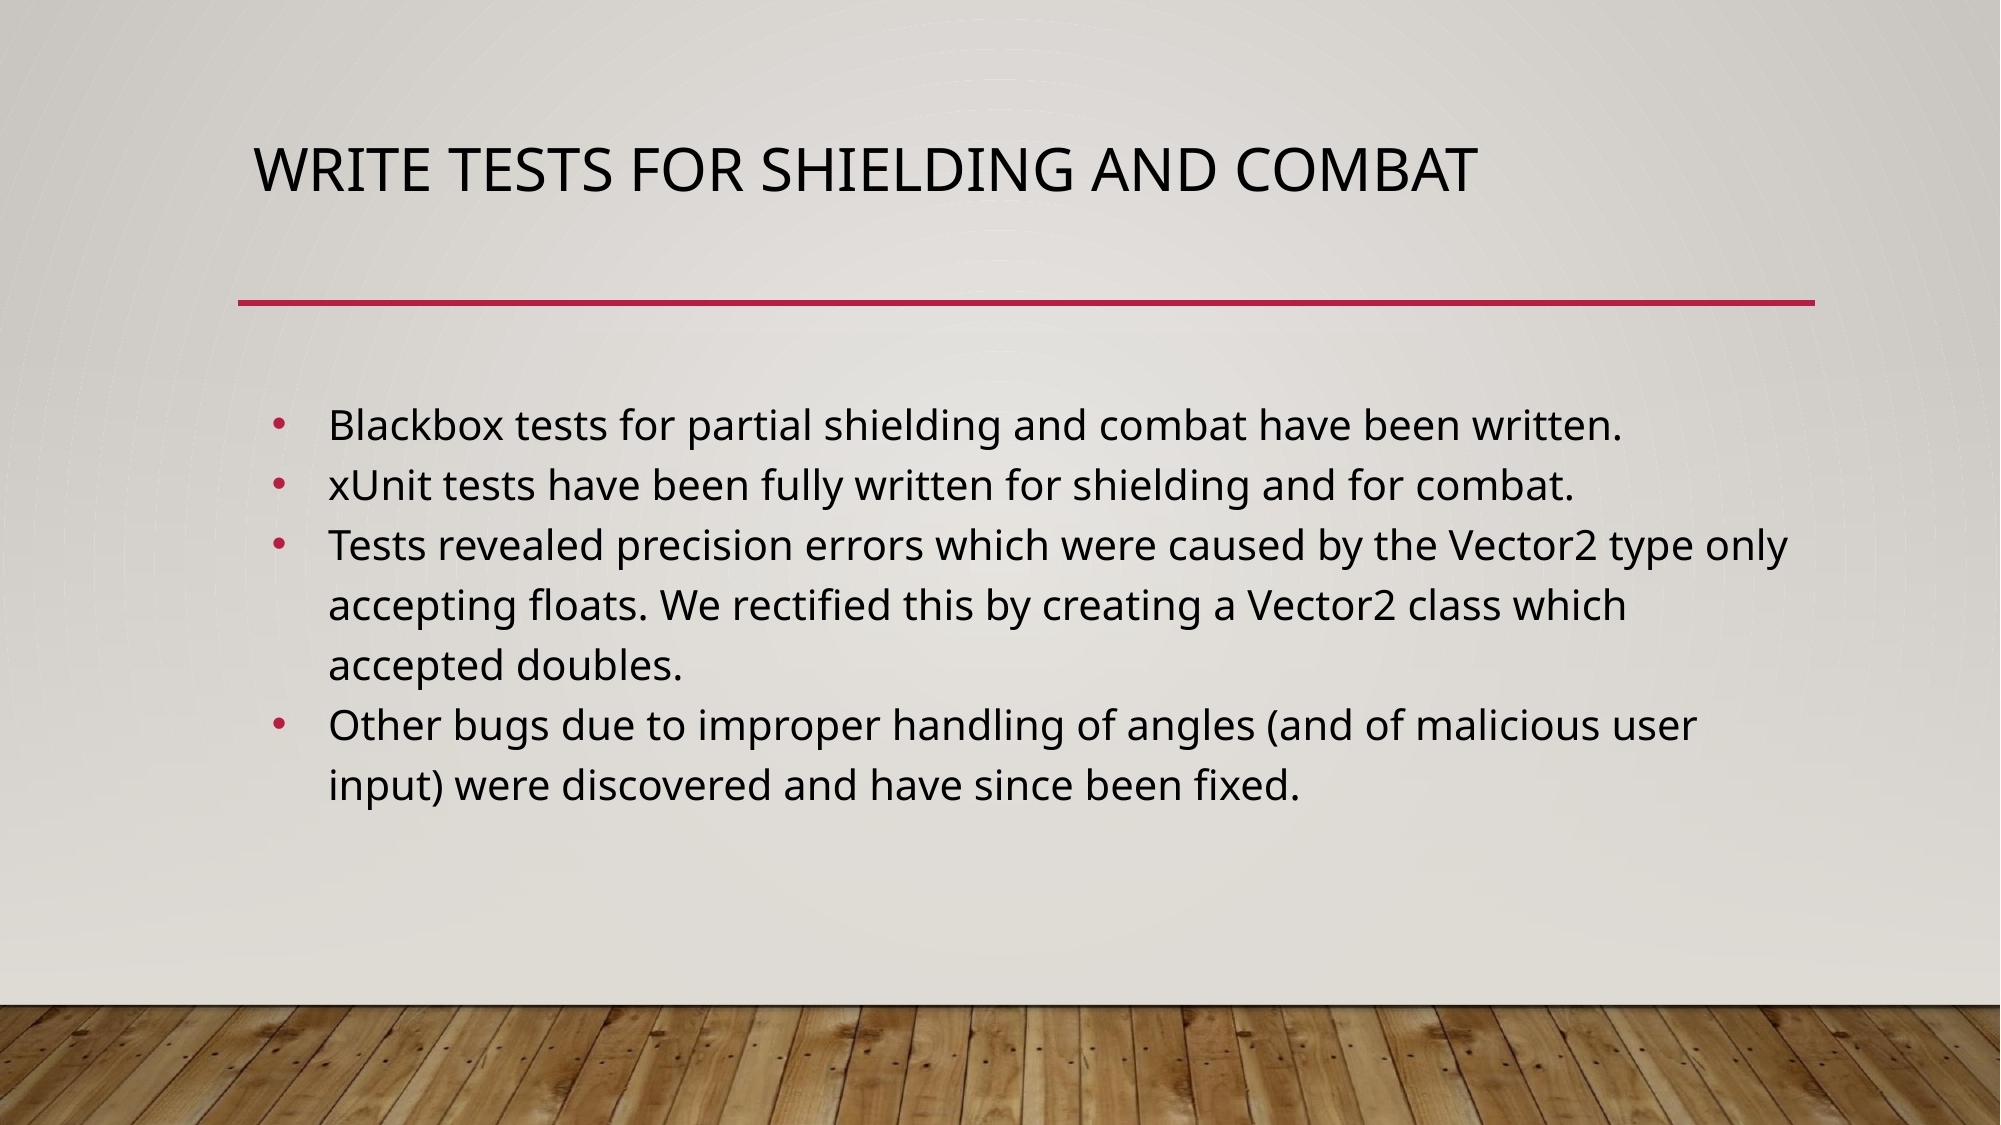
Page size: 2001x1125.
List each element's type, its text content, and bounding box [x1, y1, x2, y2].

title WRITE TESTS FOR SHIELDING AND COMBAT [238, 131, 1814, 305]
picture [0, 1005, 2000, 1125]
list Blackbox tests for partial shielding and combat have been written. xUnit tests have been fully written for shielding and for combat. Tests revealed precision errors which were caused by the Vector2 type only accepting floats. We rectified this by creating a Vector2 class which accepted doubles. Other bugs due to improper handling of angles (and of malicious user input) were discovered and have since been fixed. [238, 330, 1814, 986]
